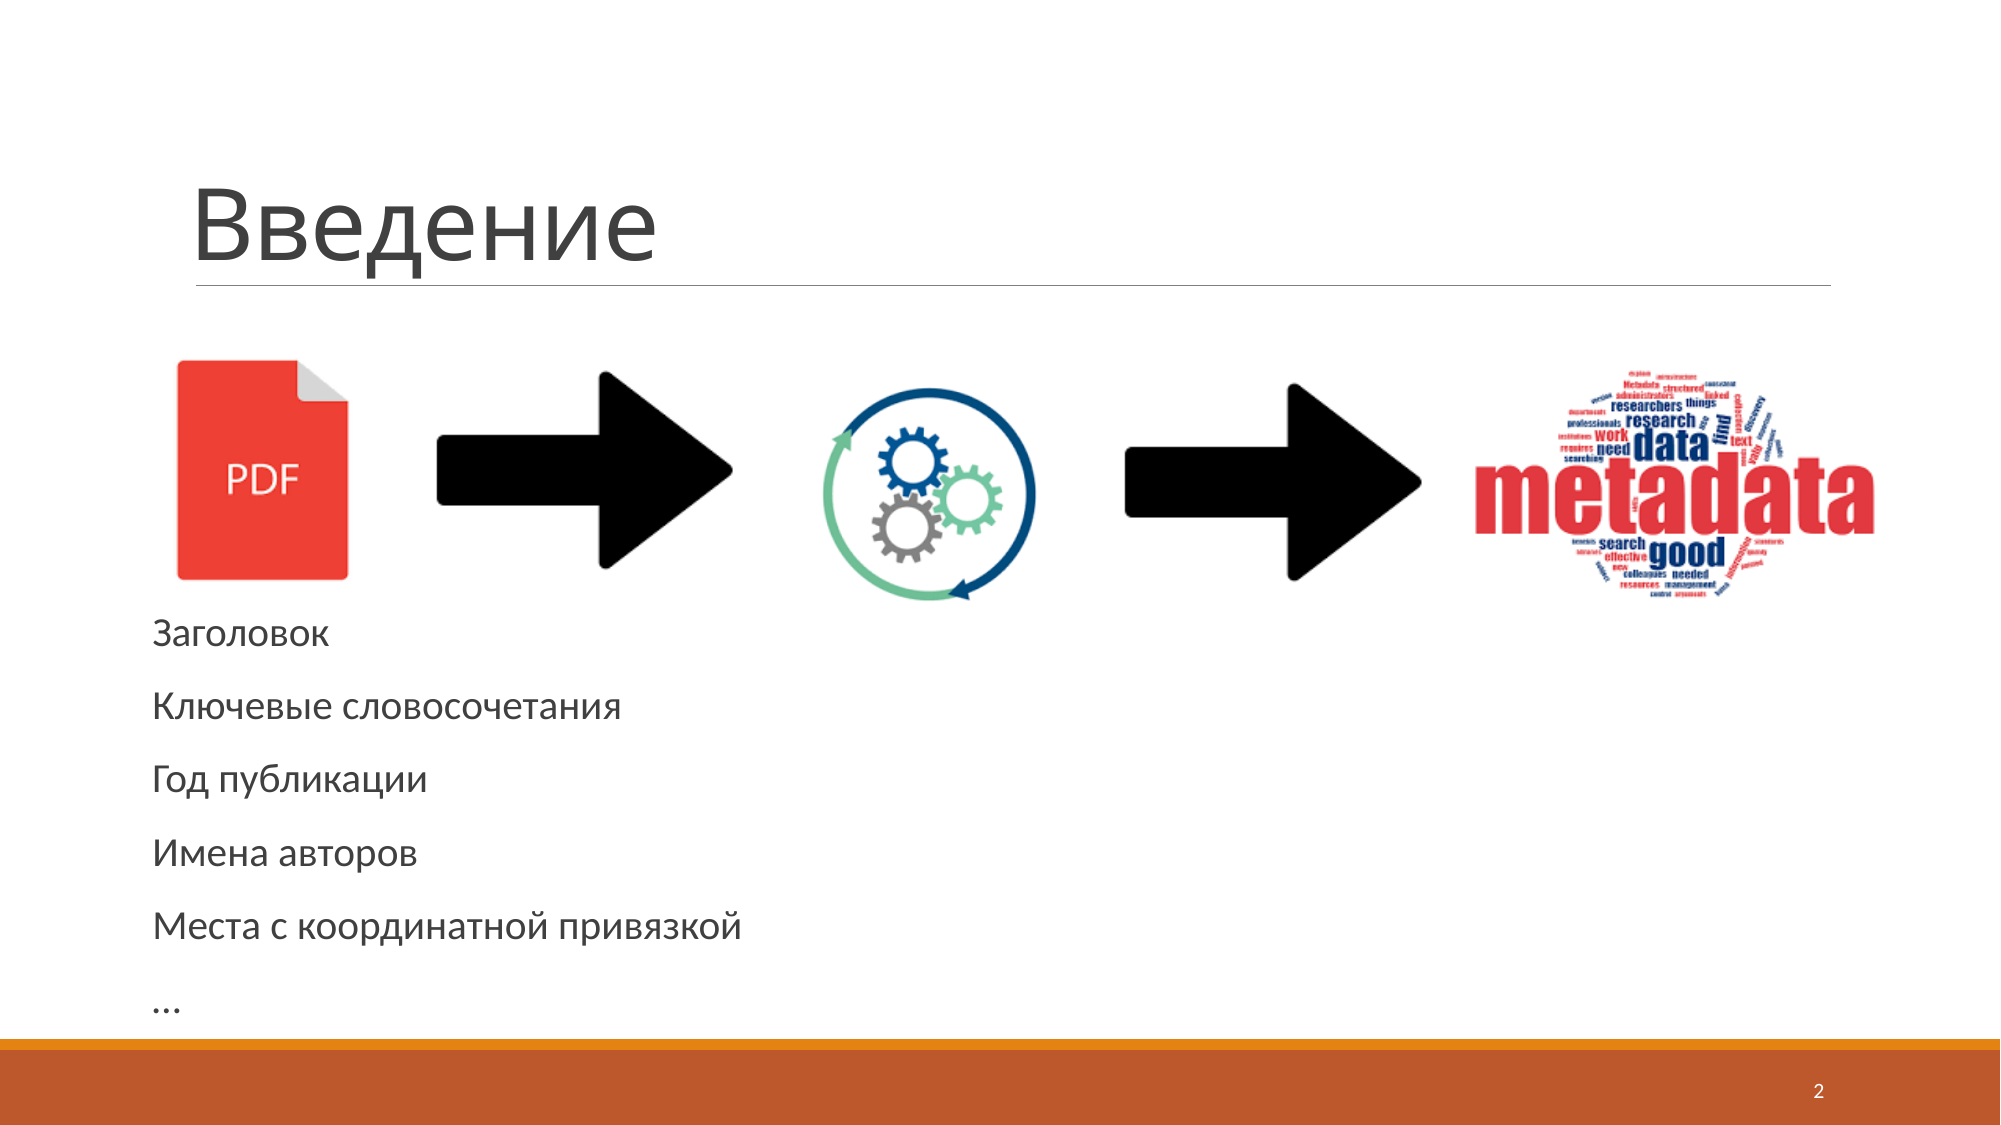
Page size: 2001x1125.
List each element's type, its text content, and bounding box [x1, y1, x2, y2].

picture [27, 294, 762, 647]
list Заголовок Ключевые словосочетания Год публикации Имена авторов Места с координатной привязкой … [137, 603, 1863, 1035]
picture [789, 354, 1069, 634]
slide_number 2 [1624, 1059, 1840, 1120]
title Введение [174, 49, 1825, 288]
picture [1097, 306, 1903, 659]
